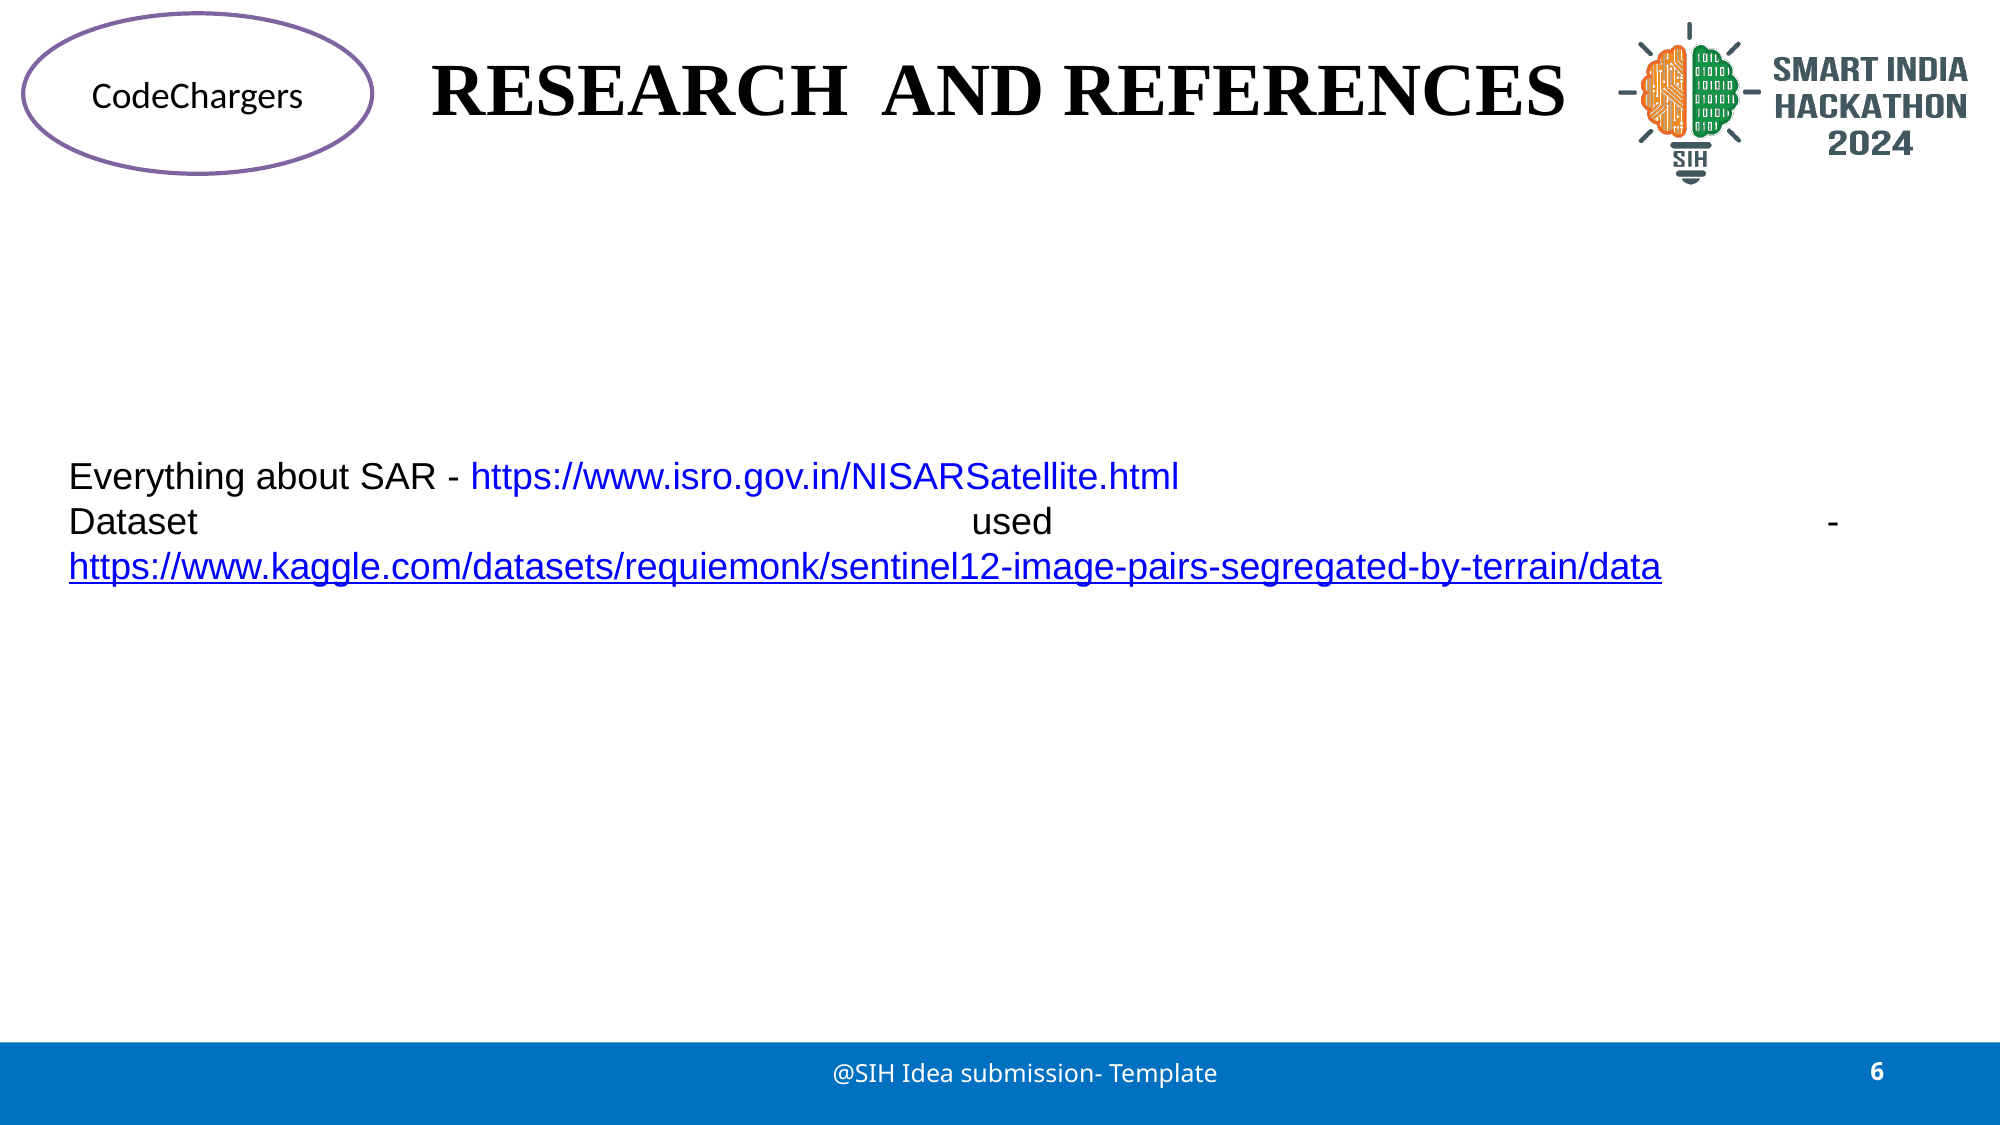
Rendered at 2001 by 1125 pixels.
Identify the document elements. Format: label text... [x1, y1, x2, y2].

text_box Everything about SAR - https://www.isro.gov.in/NISARSatellite.html Dataset used - https://www.kaggle.com/datasets/requiemonk/sentinel12-image-pairs-segregated-by-terrain/data [54, 445, 1854, 730]
picture [1607, 13, 1977, 202]
title RESEARCH AND REFERENCES [99, 0, 1901, 180]
text_box [0, 1042, 2000, 1125]
slide_number 6 [1433, 1042, 1900, 1103]
footer @SIH Idea submission- Template [762, 1042, 1289, 1103]
text_box CodeChargers [21, 11, 375, 176]
